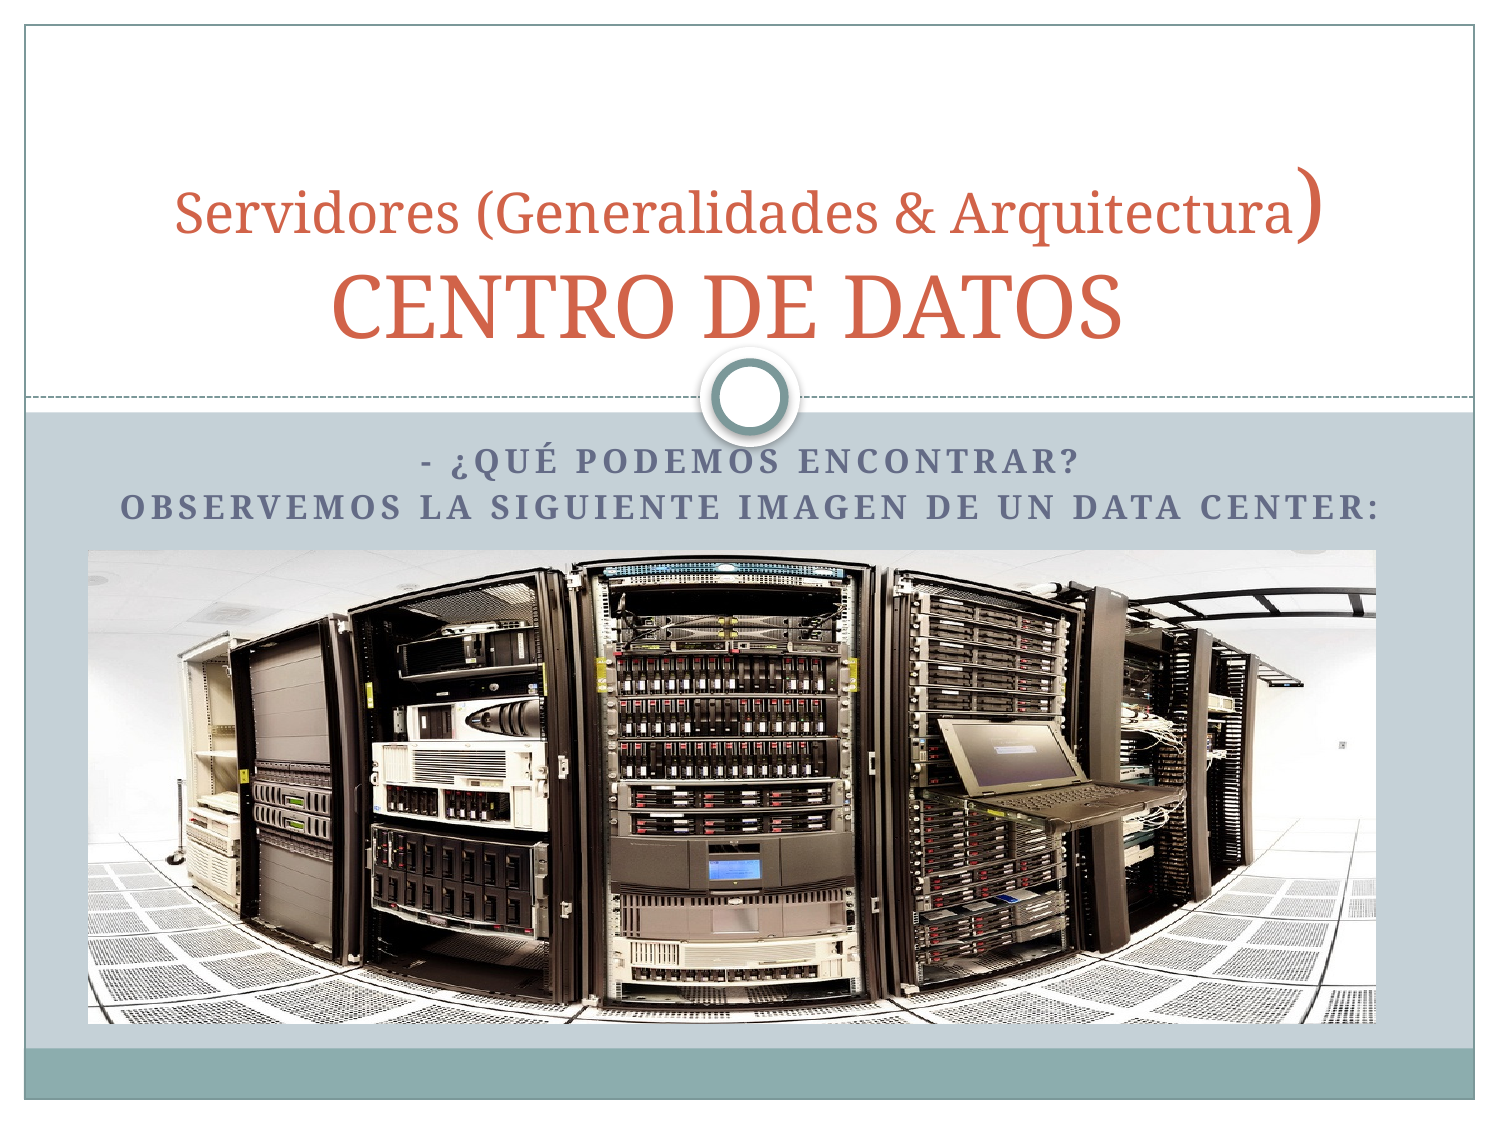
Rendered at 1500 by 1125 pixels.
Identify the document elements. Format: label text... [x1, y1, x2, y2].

subtitle - ¿QUÉ PODEMOS ENCONTRAR? Observemos la siguiente imagen de un Data Center: [41, 432, 1459, 563]
picture [88, 550, 1377, 1024]
title Servidores (Generalidades & Arquitectura) CENTRO DE DATOS [112, 62, 1388, 468]
